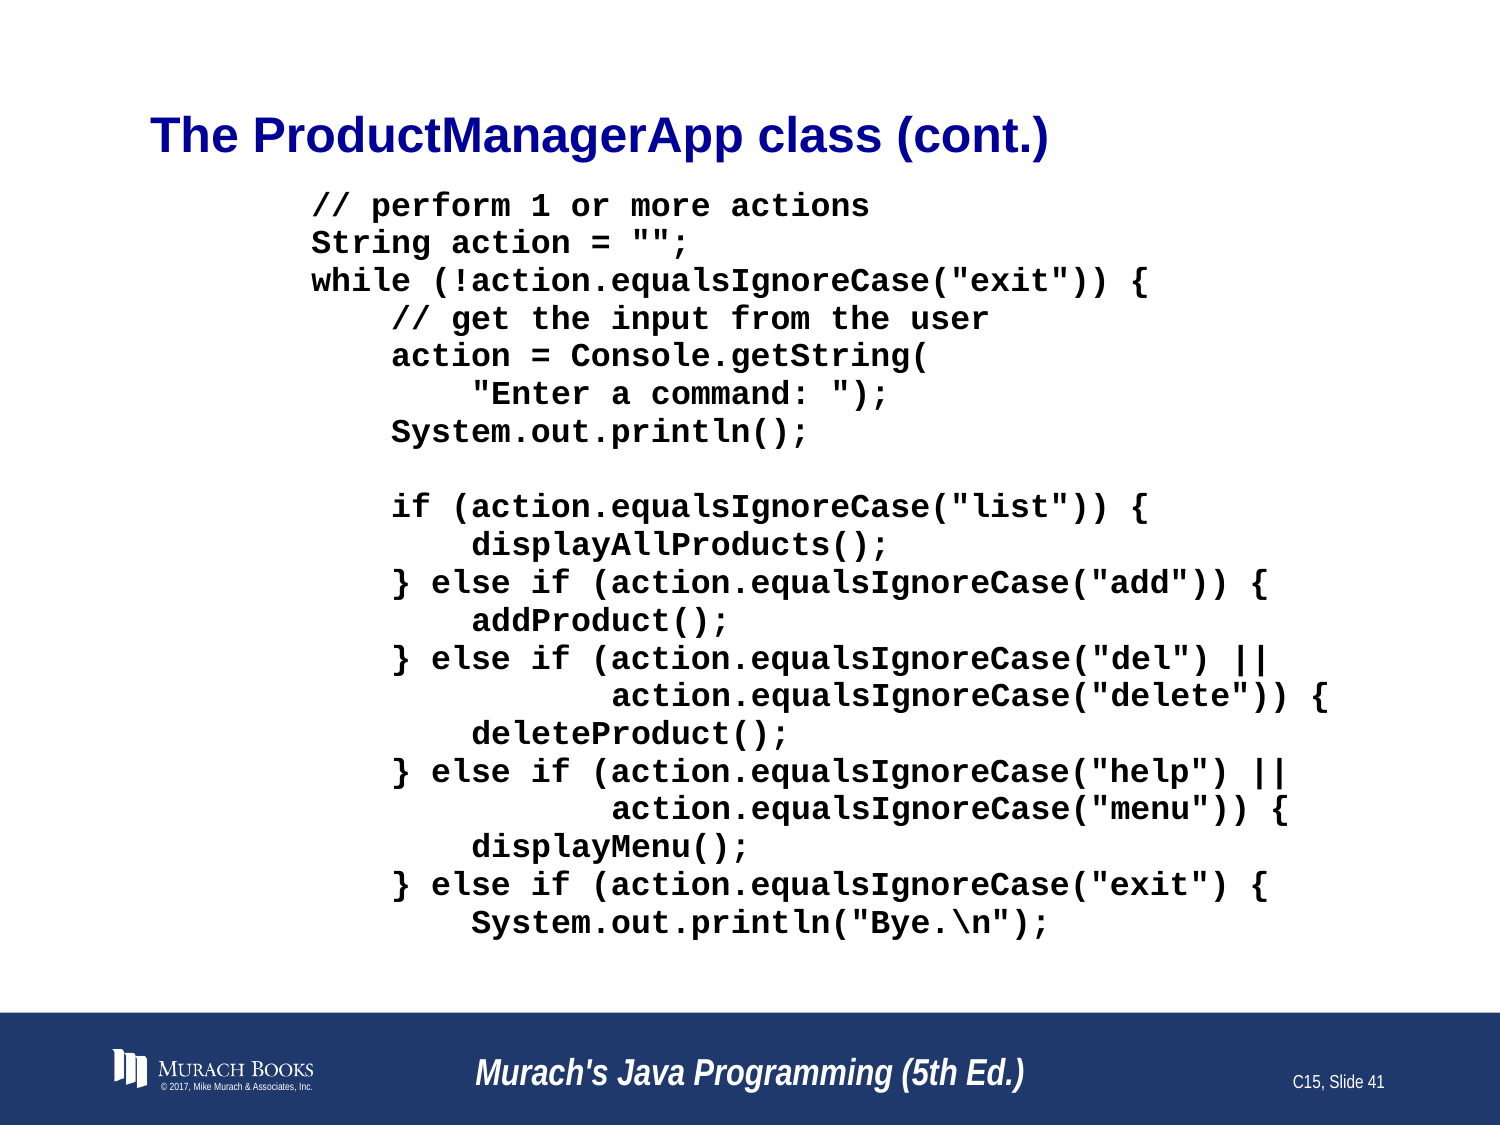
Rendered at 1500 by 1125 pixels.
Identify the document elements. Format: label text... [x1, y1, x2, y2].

slide_number C15, Slide 41 [1087, 1025, 1400, 1100]
slide_number Murach's Java Programming (5th Ed.) [463, 1025, 1050, 1100]
footer © 2017, Mike Murach & Associates, Inc. [12, 1025, 463, 1100]
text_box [150, 187, 1350, 963]
title The ProductManagerApp class (cont.) [150, 102, 1350, 164]
